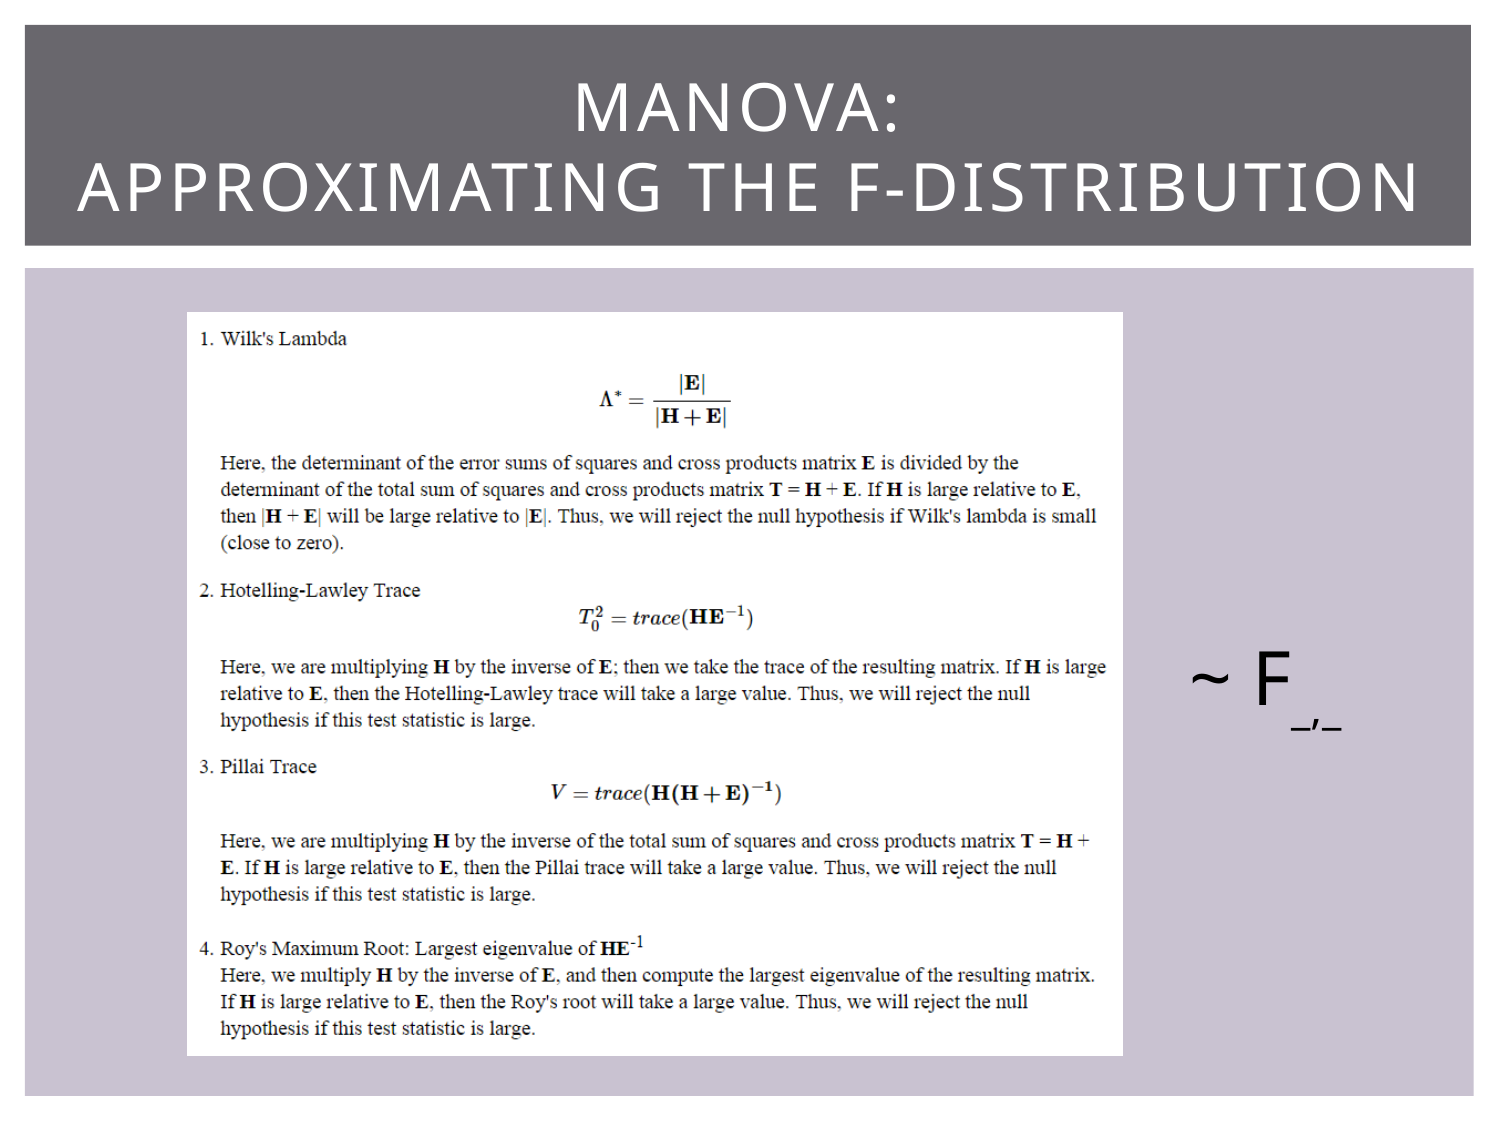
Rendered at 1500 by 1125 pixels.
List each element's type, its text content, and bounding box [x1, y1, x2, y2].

picture [187, 312, 1123, 1056]
title MANOVA: APPROXIMATING THE F-DISTRIBUTION [62, 58, 1438, 232]
text_box ~ F_,_ [1174, 622, 1388, 741]
